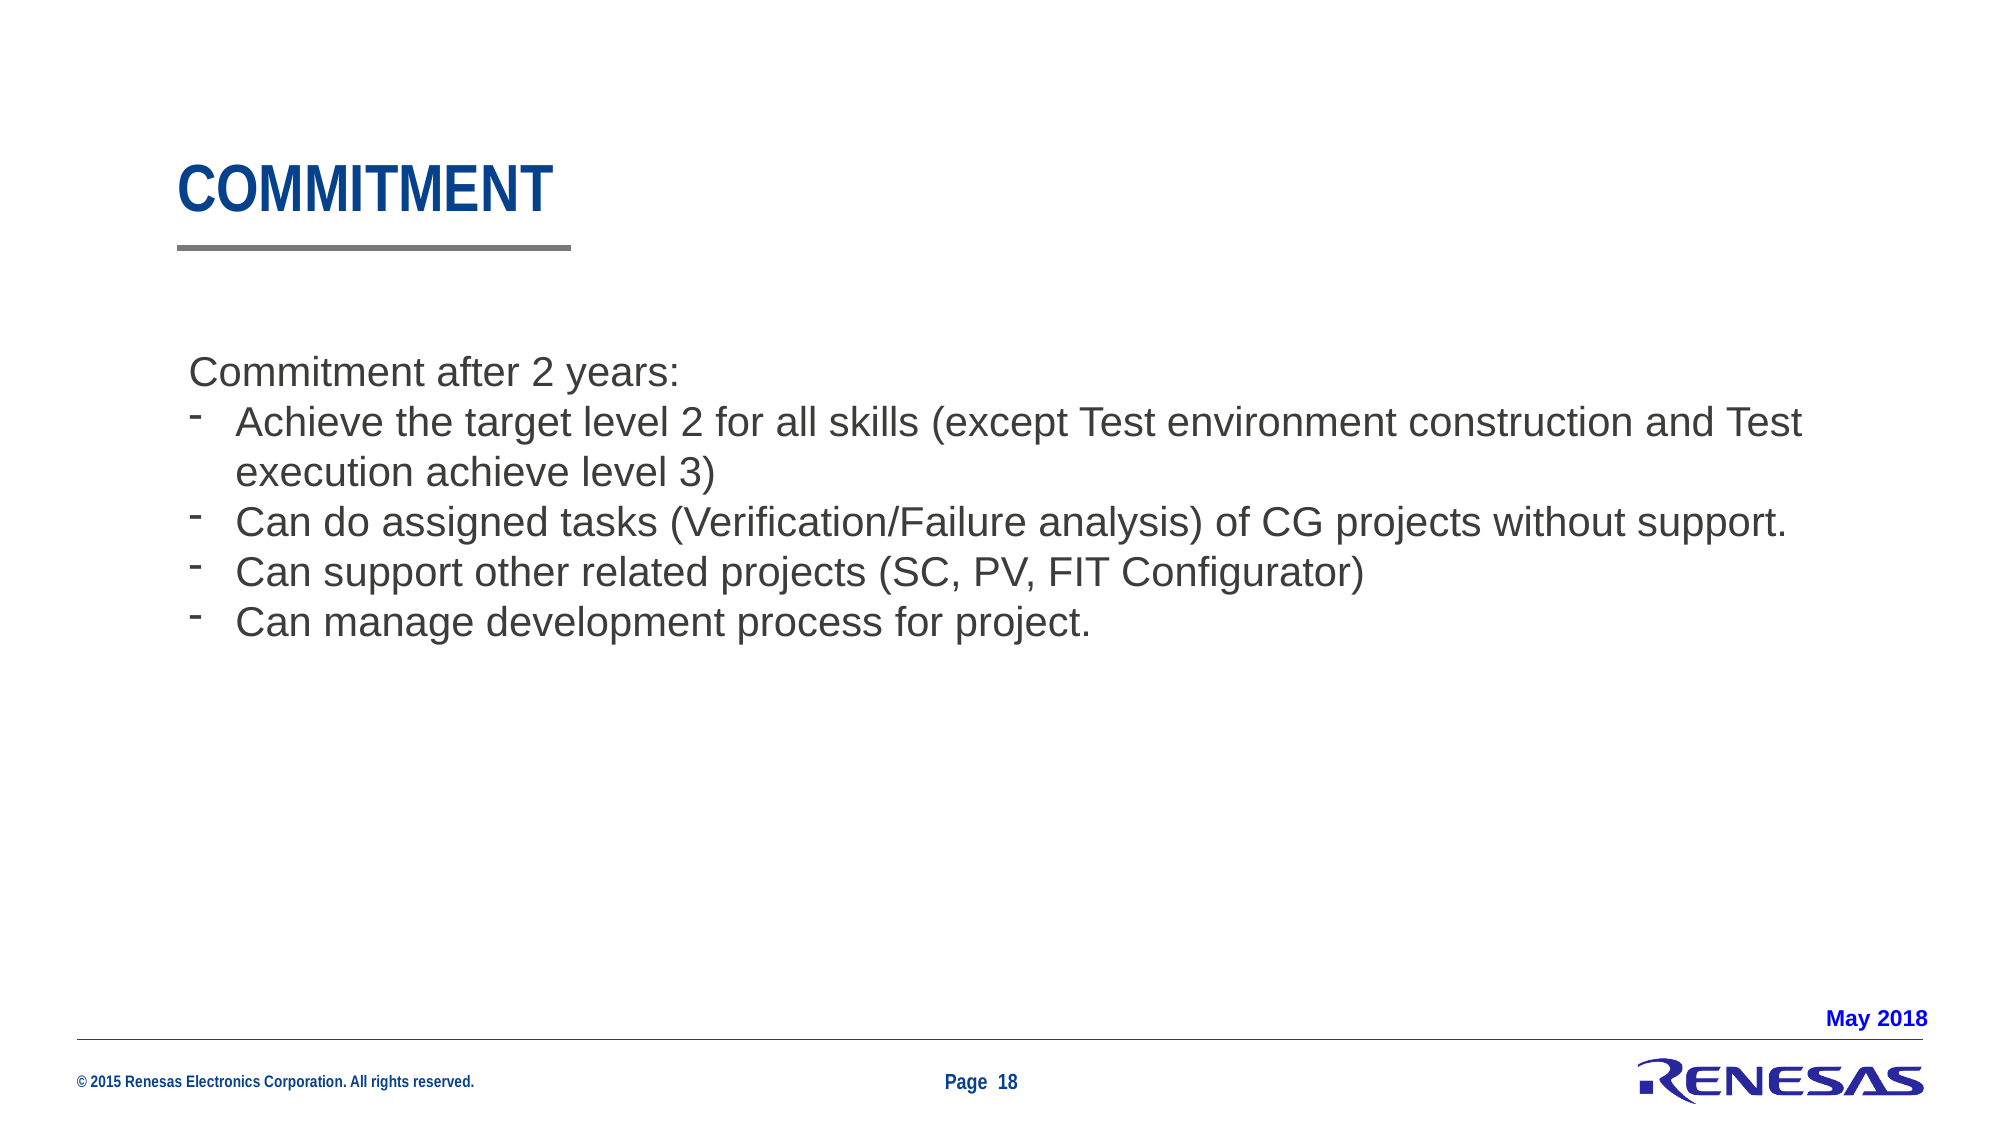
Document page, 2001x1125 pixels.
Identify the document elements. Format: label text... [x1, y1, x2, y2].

slide_number Page 18 [944, 1068, 1056, 1095]
text_box Commitment after 2 years: Achieve the target level 2 for all skills (except Test environment construction and Test execution achieve level 3) Can do assigned tasks (Verification/Failure analysis) of CG projects without support. Can support other related projects (SC, PV, FIT Configurator) Can manage development process for project. [173, 337, 1975, 753]
picture [1635, 1056, 1927, 1106]
text_box May 2018 [1811, 996, 2000, 1039]
title Commitment [177, 153, 1654, 227]
